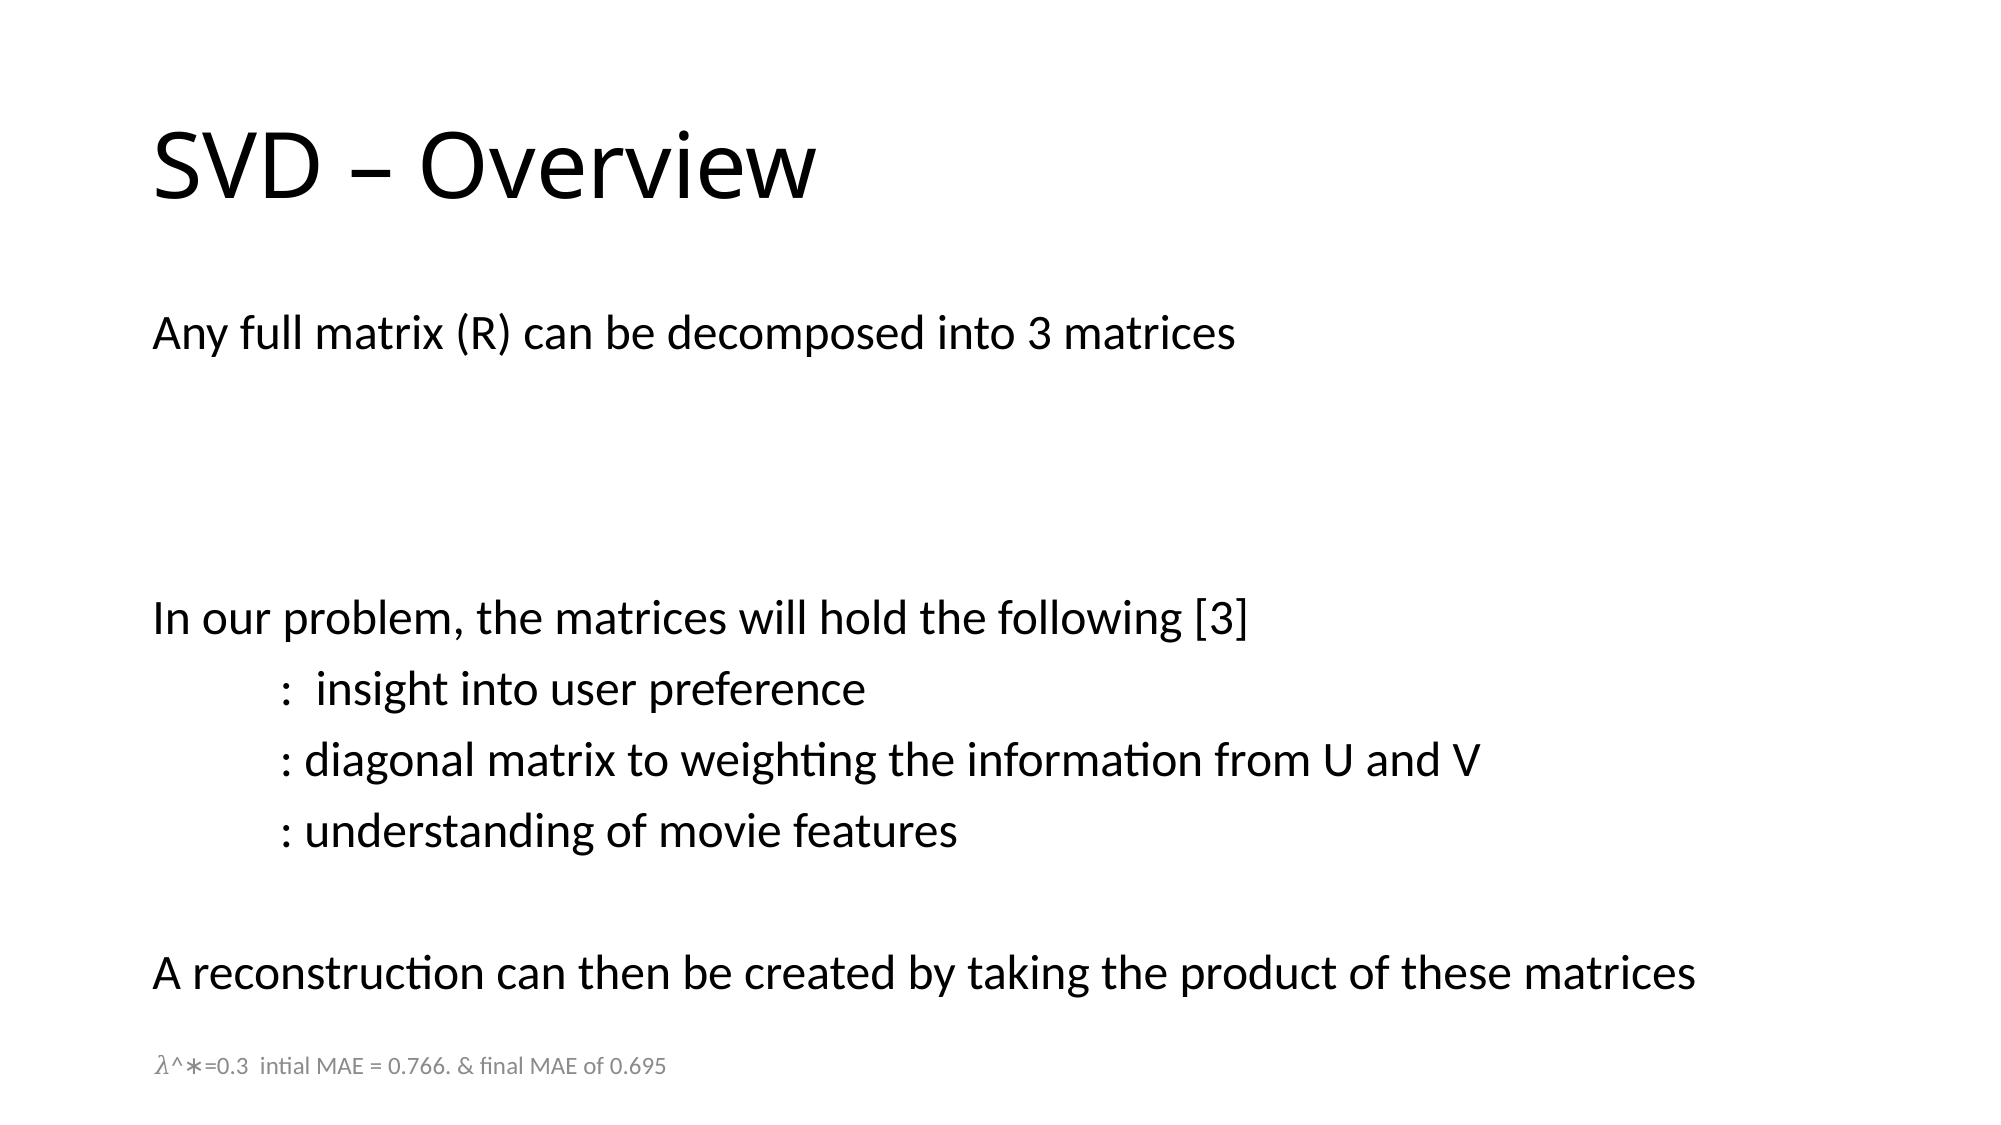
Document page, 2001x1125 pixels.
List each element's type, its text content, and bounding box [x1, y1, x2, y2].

footer 𝜆^∗=0.3 intial MAE = 0.766. & final MAE of 0.695 [137, 1035, 1863, 1096]
title SVD – Overview [137, 59, 1863, 278]
